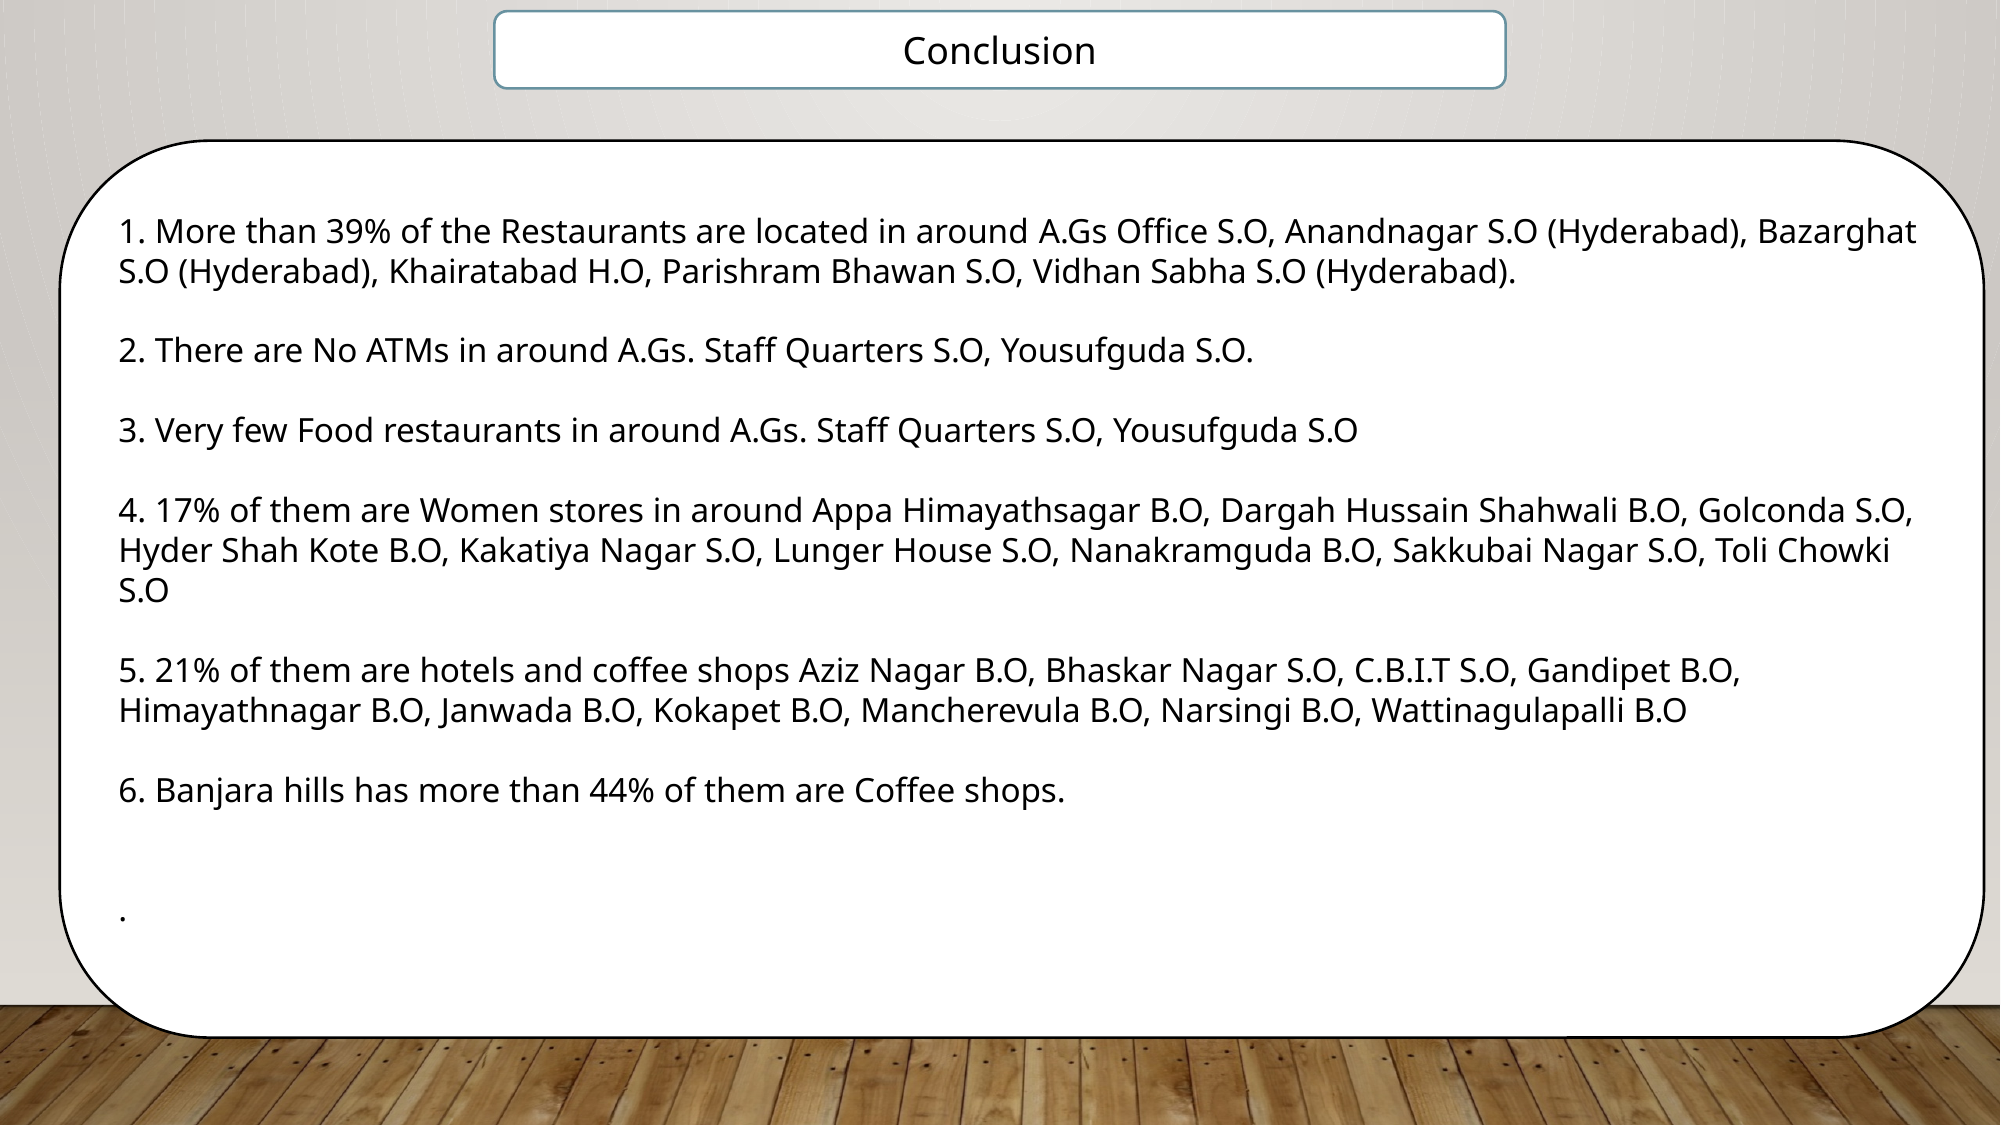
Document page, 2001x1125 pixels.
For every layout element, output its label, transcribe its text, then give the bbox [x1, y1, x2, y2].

text_box 1. More than 39% of the Restaurants are located in around A.Gs Office S.O, Anandnagar S.O (Hyderabad), Bazarghat S.O (Hyderabad), Khairatabad H.O, Parishram Bhawan S.O, Vidhan Sabha S.O (Hyderabad). 2. There are No ATMs in around A.Gs. Staff Quarters S.O, Yousufguda S.O. 3. Very few Food restaurants in around A.Gs. Staff Quarters S.O, Yousufguda S.O 4. 17% of them are Women stores in around Appa Himayathsagar B.O, Dargah Hussain Shahwali B.O, Golconda S.O, Hyder Shah Kote B.O, Kakatiya Nagar S.O, Lunger House S.O, Nanakramguda B.O, Sakkubai Nagar S.O, Toli Chowki S.O 5. 21% of them are hotels and coffee shops Aziz Nagar B.O, Bhaskar Nagar S.O, C.B.I.T S.O, Gandipet B.O, Himayathnagar B.O, Janwada B.O, Kokapet B.O, Mancherevula B.O, Narsingi B.O, Wattinagulapalli B.O 6. Banjara hills has more than 44% of them are Coffee shops. . [58, 139, 1986, 1039]
text_box Conclusion [493, 9, 1507, 90]
picture [0, 1005, 2000, 1125]
